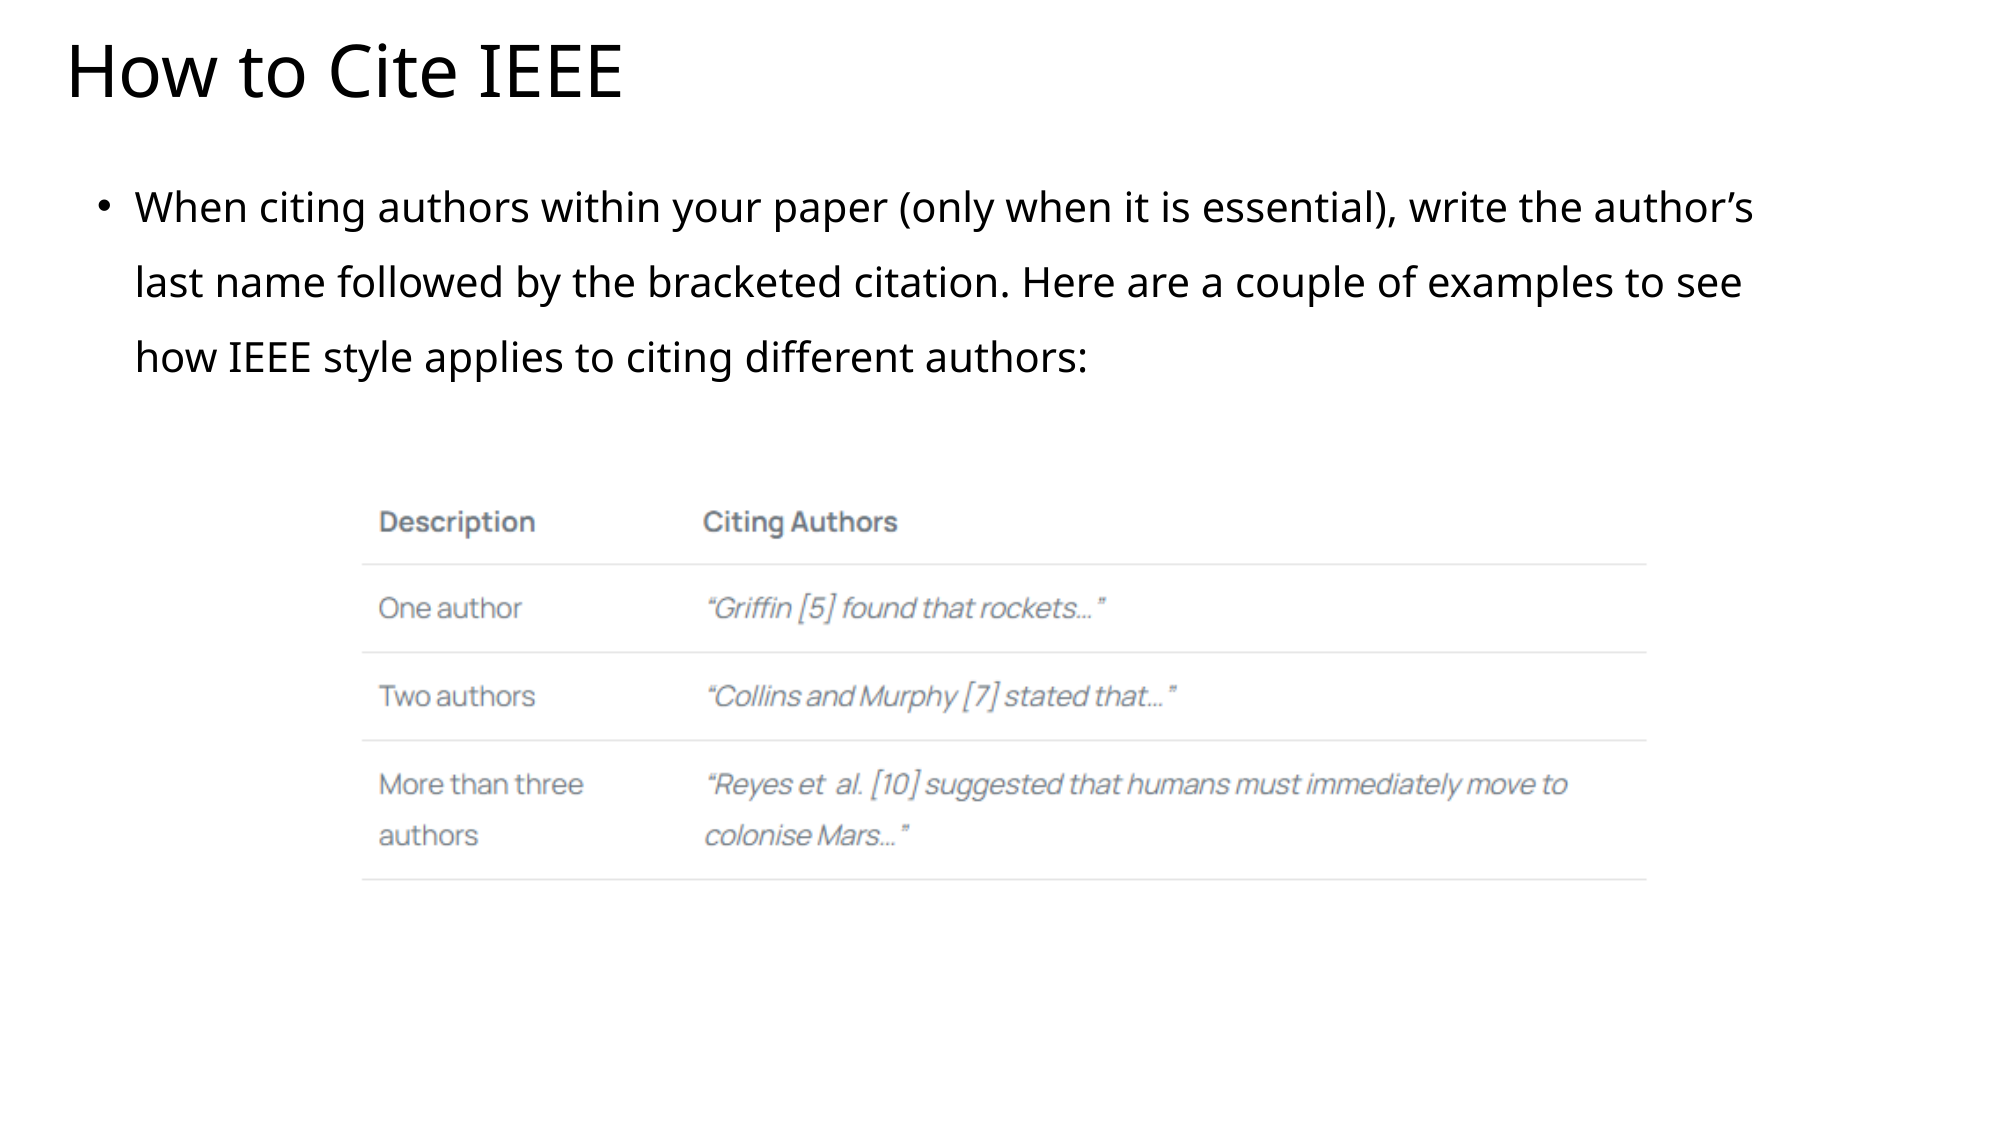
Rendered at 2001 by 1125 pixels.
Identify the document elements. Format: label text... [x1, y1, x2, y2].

title How to Cite IEEE [50, 25, 1775, 122]
picture [343, 481, 1691, 923]
list When citing authors within your paper (only when it is essential), write the author’s last name followed by the bracketed citation. Here are a couple of examples to see how IEEE style applies to citing different authors: [82, 147, 1837, 978]
